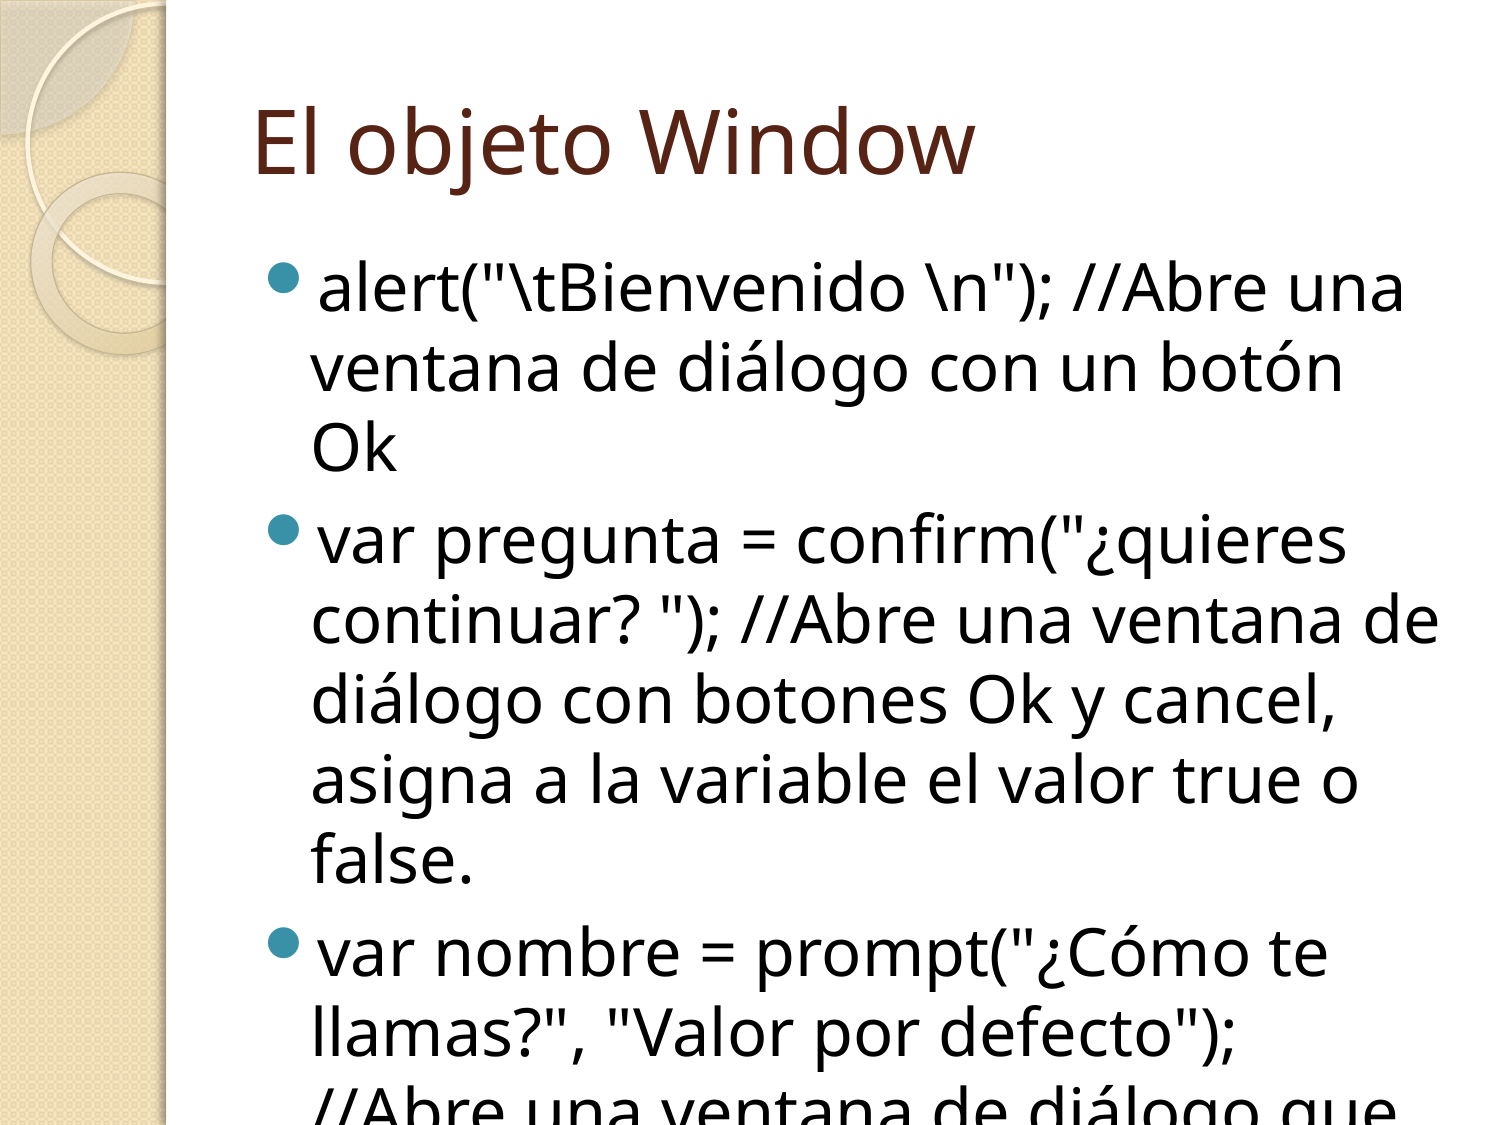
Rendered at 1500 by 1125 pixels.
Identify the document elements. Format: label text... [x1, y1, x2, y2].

list alert("\tBienvenido \n"); //Abre una ventana de diálogo con un botón Ok var pregunta = confirm("¿quieres continuar? "); //Abre una ventana de diálogo con botones Ok y cancel, asigna a la variable el valor true o false. var nombre = prompt("¿Cómo te llamas?", "Valor por defecto"); //Abre una ventana de diálogo que pide un valor al usuario [235, 237, 1466, 1025]
title El objeto Window [235, 45, 1466, 233]
